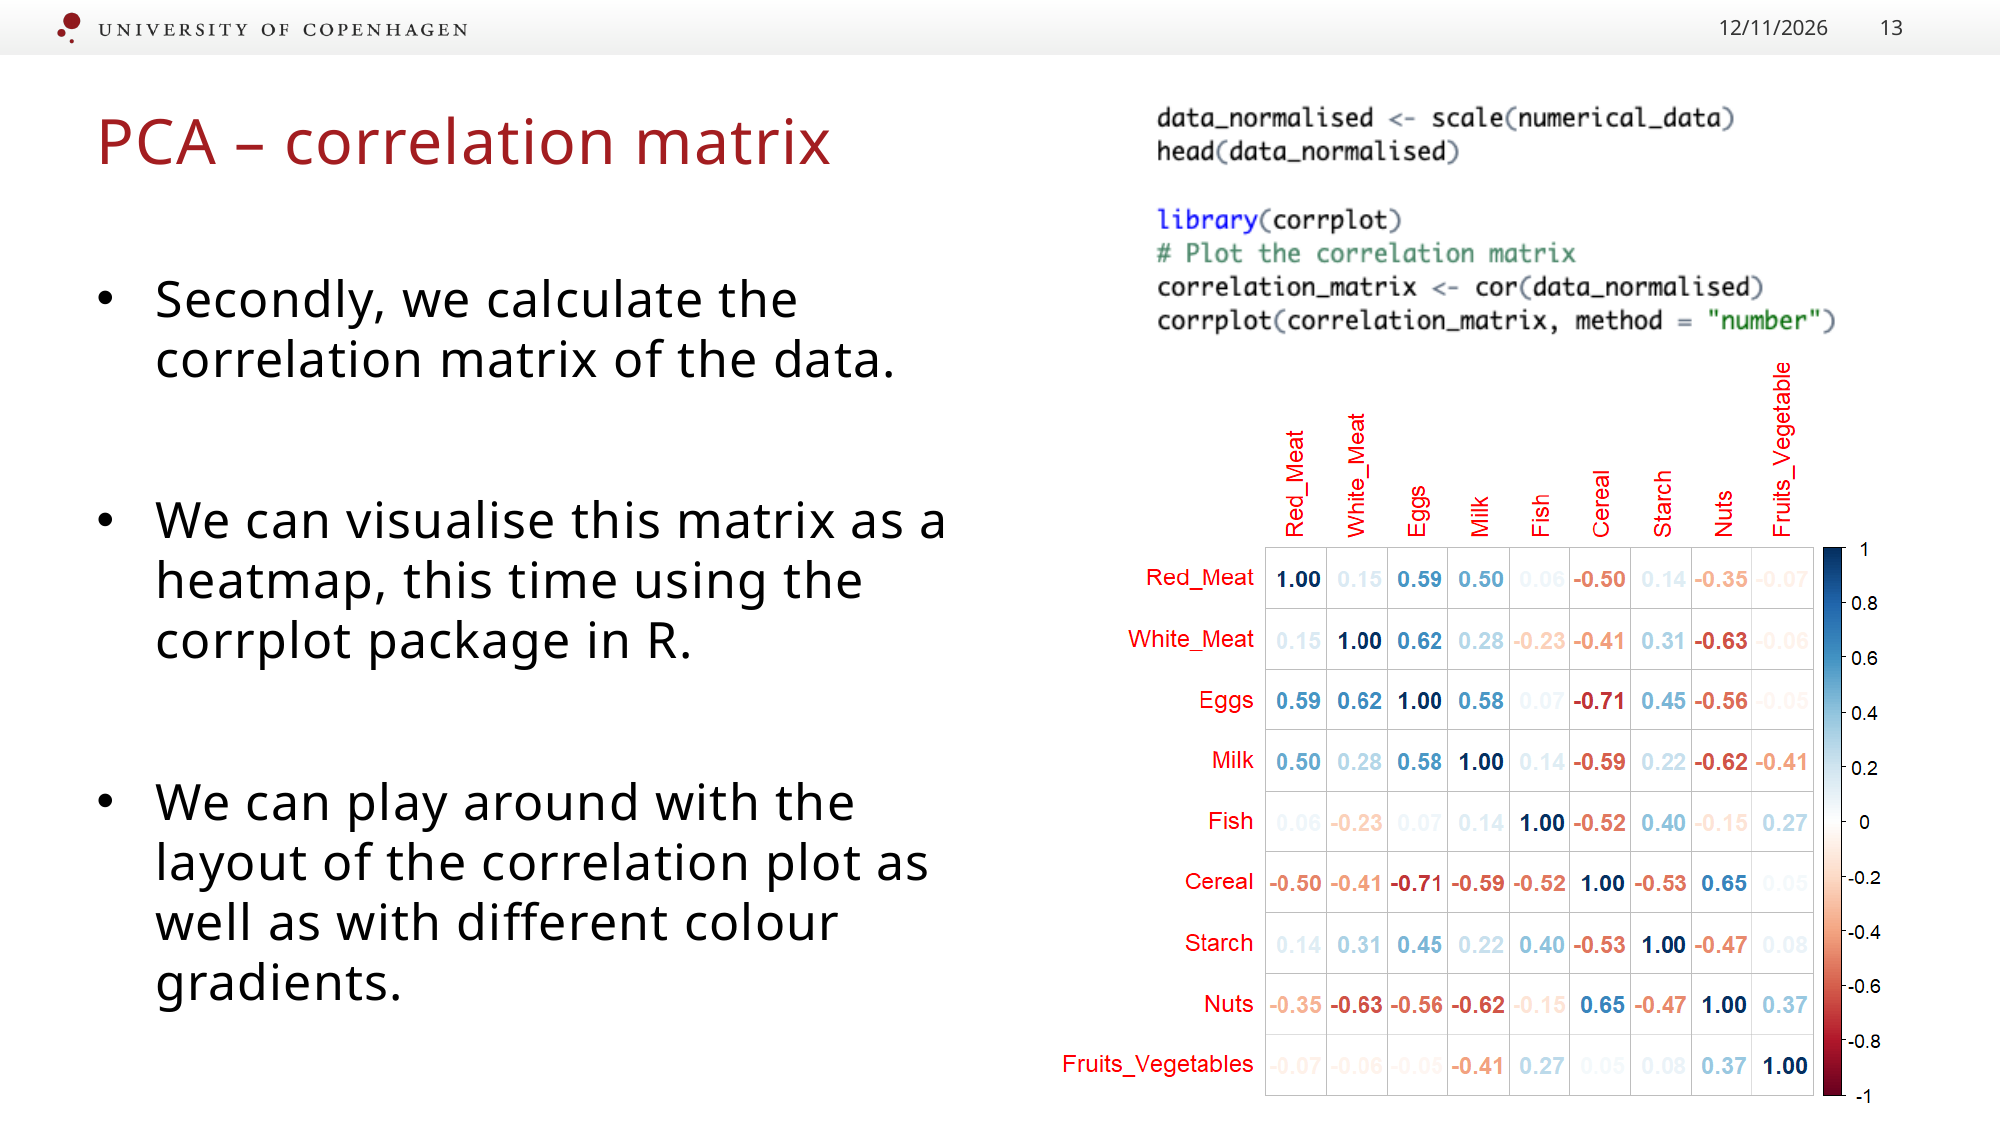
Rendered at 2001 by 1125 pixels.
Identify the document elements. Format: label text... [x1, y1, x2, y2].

title PCA – correlation matrix [96, 101, 1149, 244]
slide_number 13 [1840, 14, 1904, 43]
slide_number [1694, 14, 1829, 43]
list Secondly, we calculate the correlation matrix of the data. We can visualise this matrix as a heatmap, this time using the corrplot package in R. We can play around with the layout of the correlation plot as well as with different colour gradients. [96, 267, 976, 1034]
picture [92, 15, 475, 42]
picture [967, 87, 1987, 1111]
